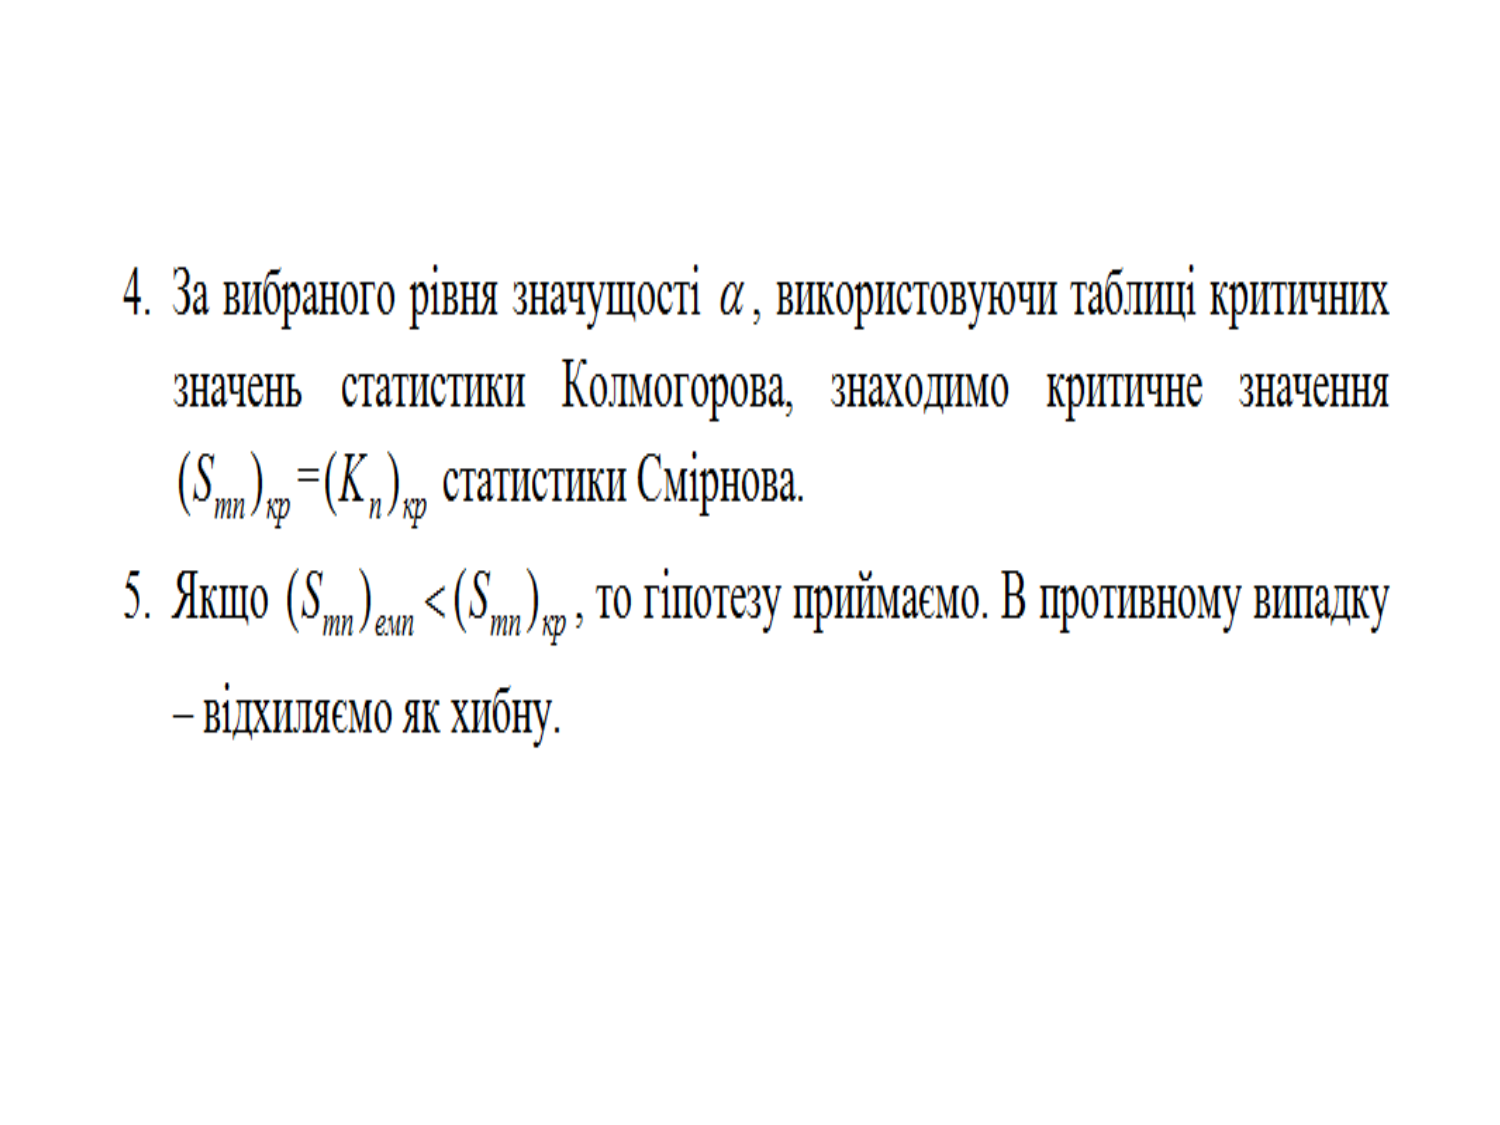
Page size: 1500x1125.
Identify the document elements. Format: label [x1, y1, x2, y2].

list [74, 243, 1426, 789]
